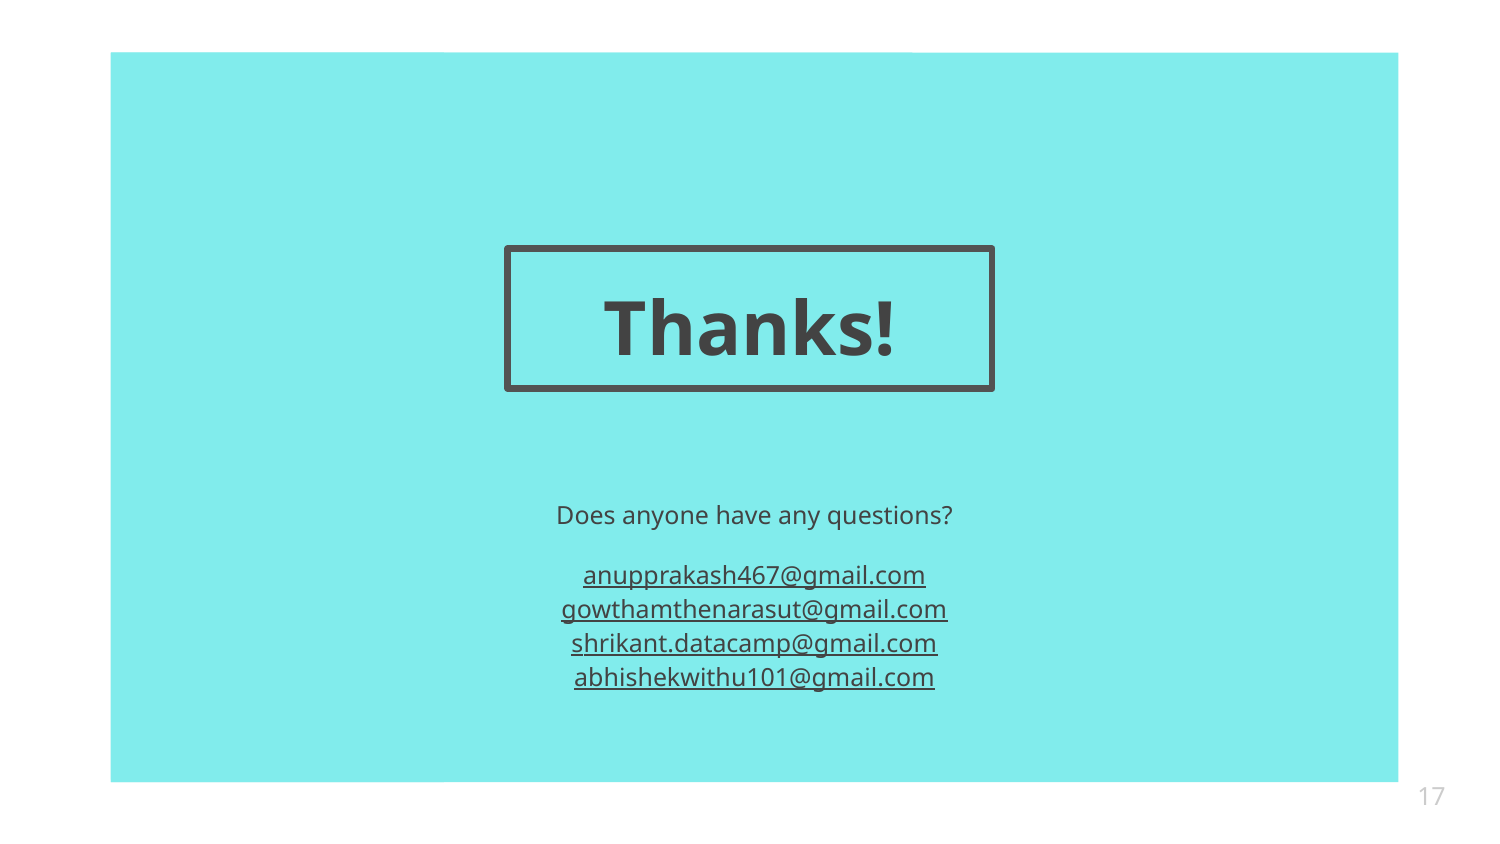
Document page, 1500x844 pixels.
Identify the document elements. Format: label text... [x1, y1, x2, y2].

title Thanks! [504, 245, 995, 392]
list Does anyone have any questions? anupprakash467@gmail.com gowthamthenarasut@gmail.com shrikant.datacamp@gmail.com abhishekwithu101@gmail.com [443, 484, 1066, 554]
text_box [110, 52, 444, 783]
slide_number 17 [1402, 764, 1493, 830]
text_box [444, 52, 1399, 783]
